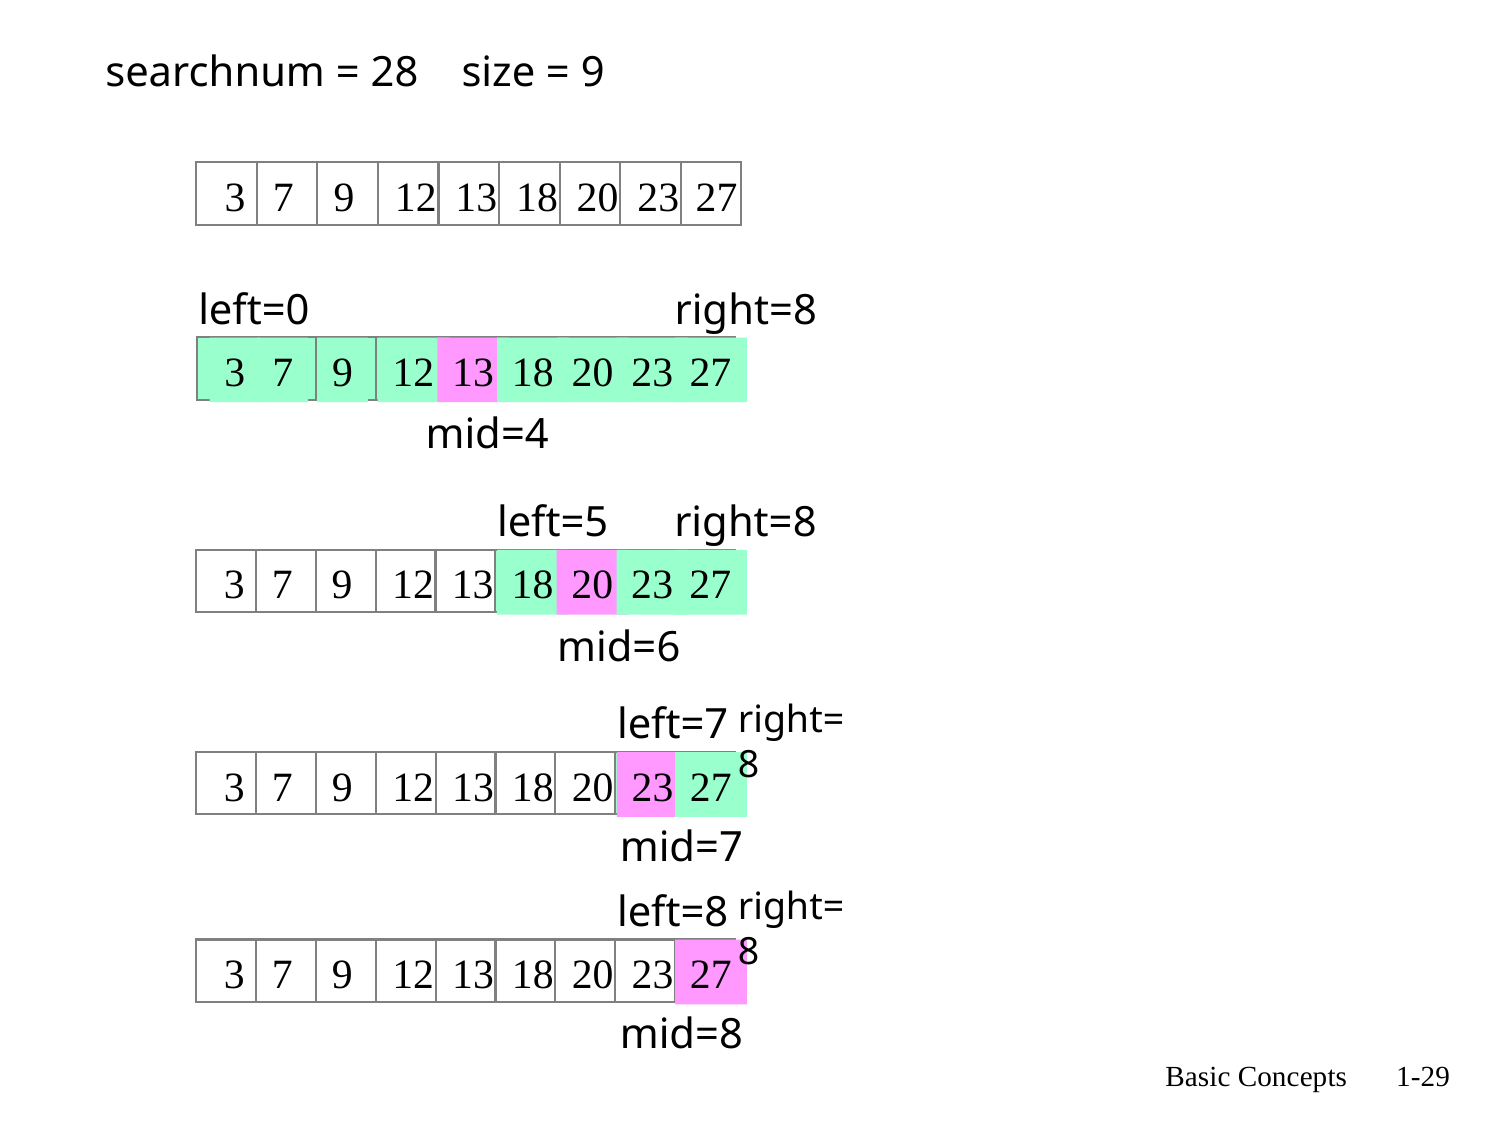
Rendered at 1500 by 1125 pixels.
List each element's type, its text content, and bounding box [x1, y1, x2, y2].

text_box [195, 687, 874, 874]
footer Basic Concepts [887, 1049, 1362, 1125]
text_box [184, 274, 829, 466]
text_box searchnum = 28 size = 9 [90, 37, 631, 103]
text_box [195, 874, 874, 1066]
slide_number 1-29 [1362, 1049, 1466, 1125]
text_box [195, 162, 754, 279]
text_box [195, 487, 829, 679]
